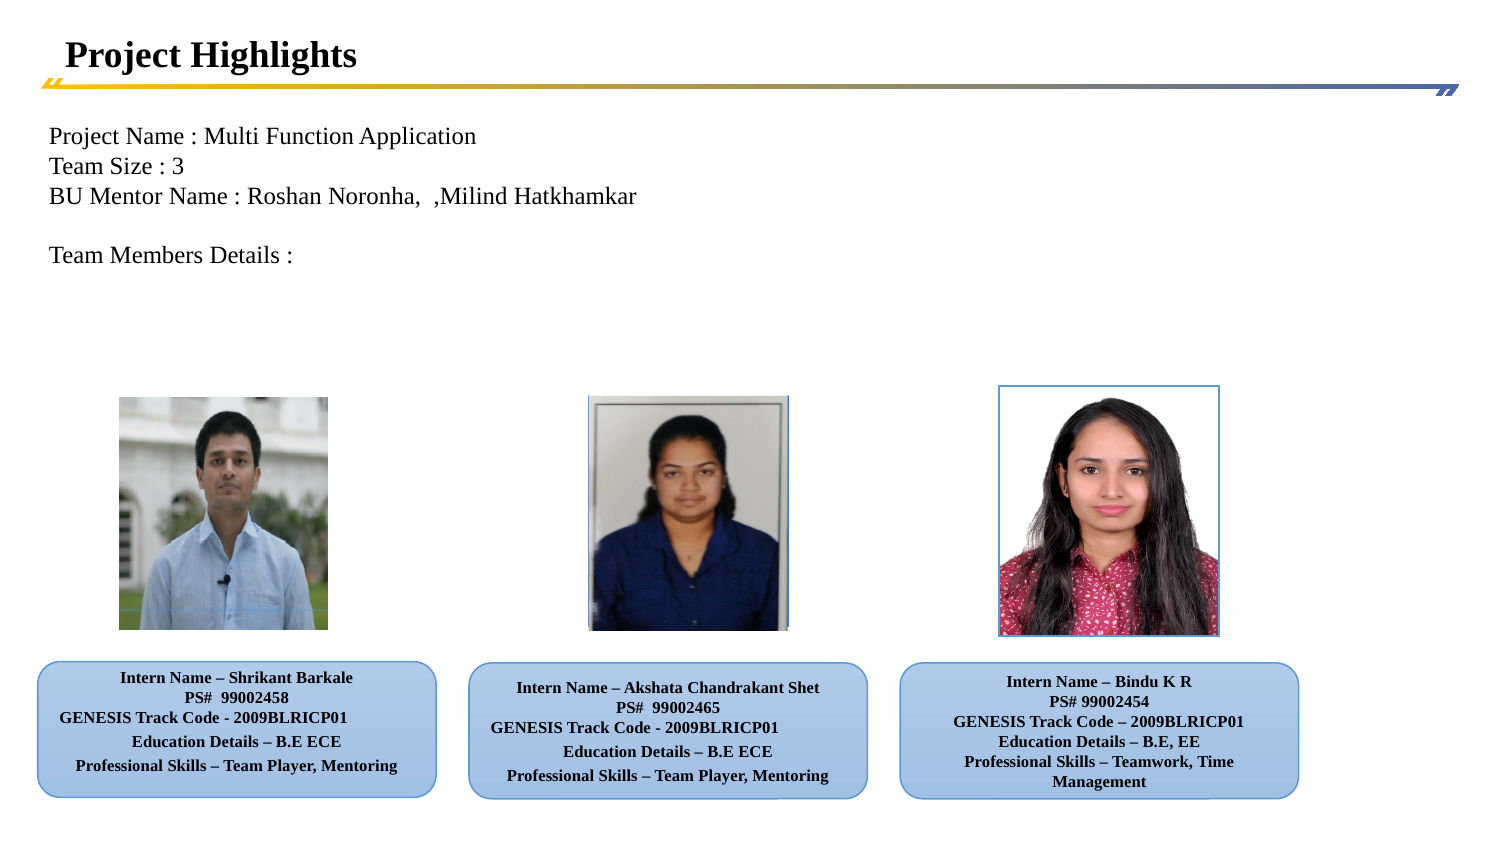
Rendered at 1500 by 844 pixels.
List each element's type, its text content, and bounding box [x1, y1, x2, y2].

picture [588, 386, 789, 631]
text_box Intern Name – Shrikant Barkale PS# 99002458 GENESIS Track Code - 2009BLRICP01 Education Details – B.E ECE Professional Skills – Team Player, Mentoring [37, 661, 437, 798]
text_box Intern Name – Bindu K R PS# 99002454 GENESIS Track Code – 2009BLRICP01 Education Details – B.E, EE Professional Skills – Teamwork, Time Management [900, 662, 1299, 799]
text_box Intern Name – Akshata Chandrakant Shet PS# 99002465 GENESIS Track Code - 2009BLRICP01 Education Details – B.E ECE Professional Skills – Team Player, Mentoring [469, 662, 868, 799]
list Project Name : Multi Function Application Team Size : 3 BU Mentor Name : Roshan Noronha, ,Milind Hatkhamkar Team Members Details : [37, 114, 1316, 288]
title Project Highlights [50, 0, 1450, 83]
picture [999, 386, 1219, 636]
picture [119, 396, 328, 630]
